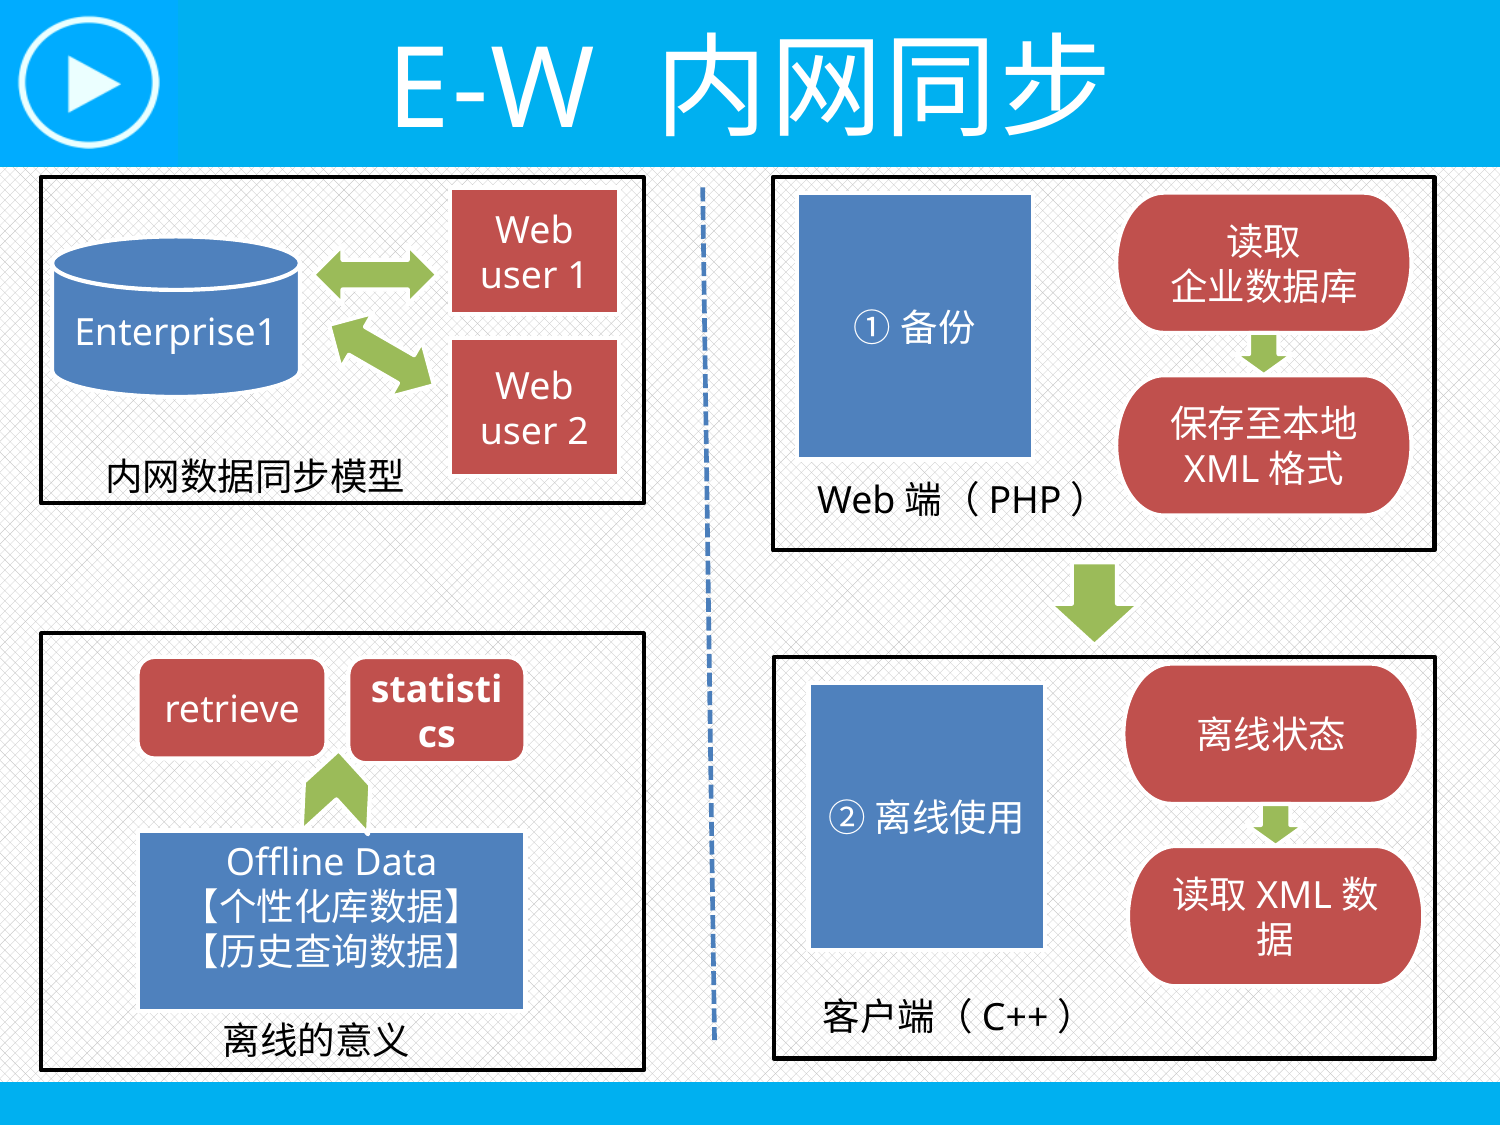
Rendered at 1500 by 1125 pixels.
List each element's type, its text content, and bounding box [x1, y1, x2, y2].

text_box 离线的意义 [207, 1009, 426, 1070]
text_box 内网数据同步模型 [90, 445, 420, 506]
text_box [1244, 801, 1308, 848]
text_box [39, 631, 646, 1072]
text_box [702, 187, 715, 1041]
text_box [1047, 560, 1142, 647]
picture [18, 16, 159, 148]
text_box Web端（PHP） [771, 175, 1437, 552]
text_box 读取 企业数据库 [1114, 190, 1414, 335]
text_box ①备份 [795, 191, 1035, 462]
text_box 客户端（C++） [772, 655, 1437, 1061]
text_box [0, 1080, 1500, 1125]
text_box [1232, 330, 1296, 377]
text_box [39, 175, 646, 505]
text_box 离线状态 [1121, 661, 1421, 806]
text_box 读取XML数据 [1125, 843, 1426, 989]
text_box 保存至本地 XML格式 [1114, 373, 1414, 518]
title E-W 内网同步 [179, 0, 1500, 166]
text_box ②离线使用 [806, 681, 1047, 952]
